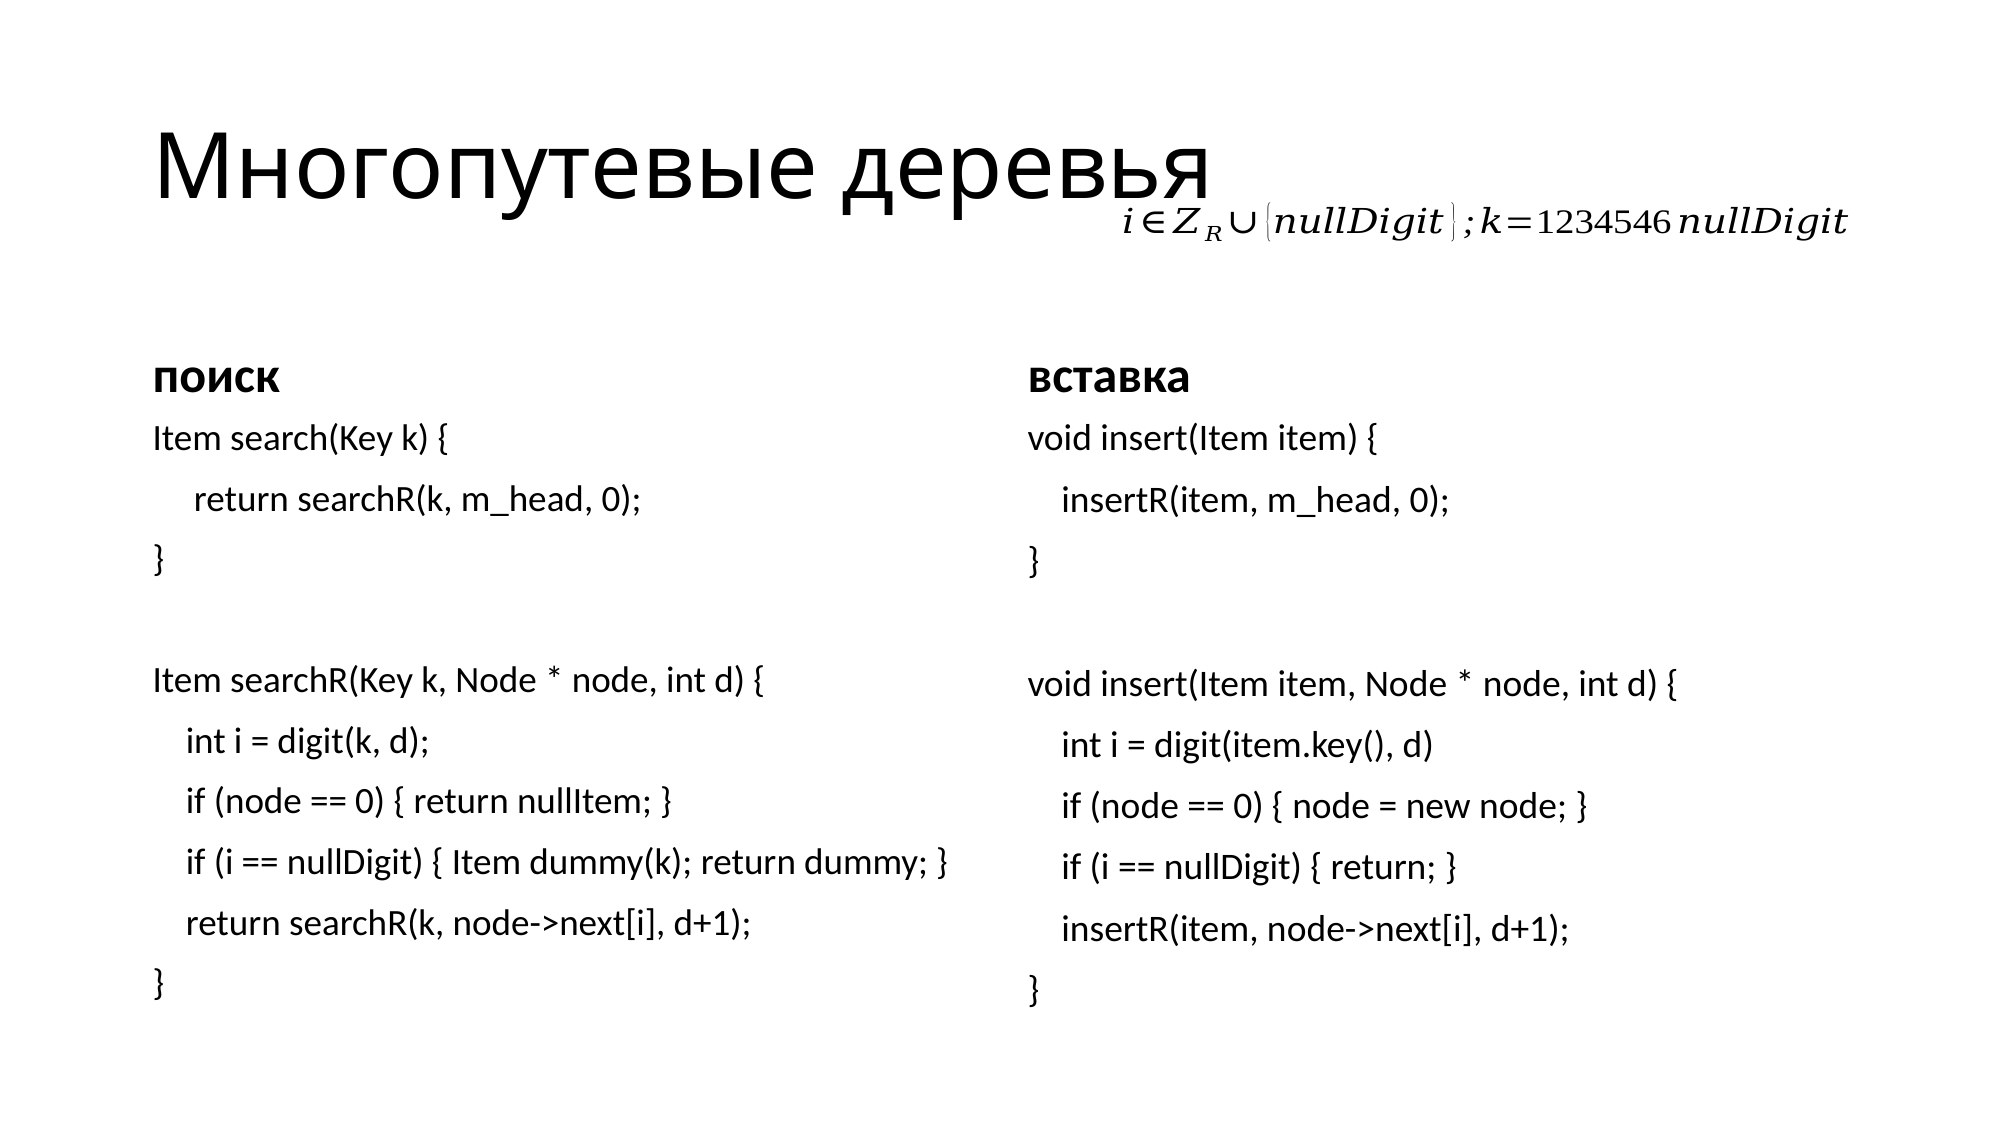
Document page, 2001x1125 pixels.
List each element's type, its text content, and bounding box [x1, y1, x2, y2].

list вставка [1012, 275, 1863, 410]
list Item search(Key k) { return searchR(k, m_head, 0); } Item searchR(Key k, Node * node, int d) { int i = digit(k, d); if (node == 0) { return nullItem; } if (i == nullDigit) { Item dummy(k); return dummy; } return searchR(k, node->next[i], d+1); } [137, 410, 984, 1016]
list поиск [137, 275, 984, 410]
title Многопутевые деревья [137, 59, 1863, 278]
list void insert(Item item) { insertR(item, m_head, 0); } void insert(Item item, Node * node, int d) { int i = digit(item.key(), d) if (node == 0) { node = new node; } if (i == nullDigit) { return; } insertR(item, node->next[i], d+1); } [1012, 410, 1863, 1016]
